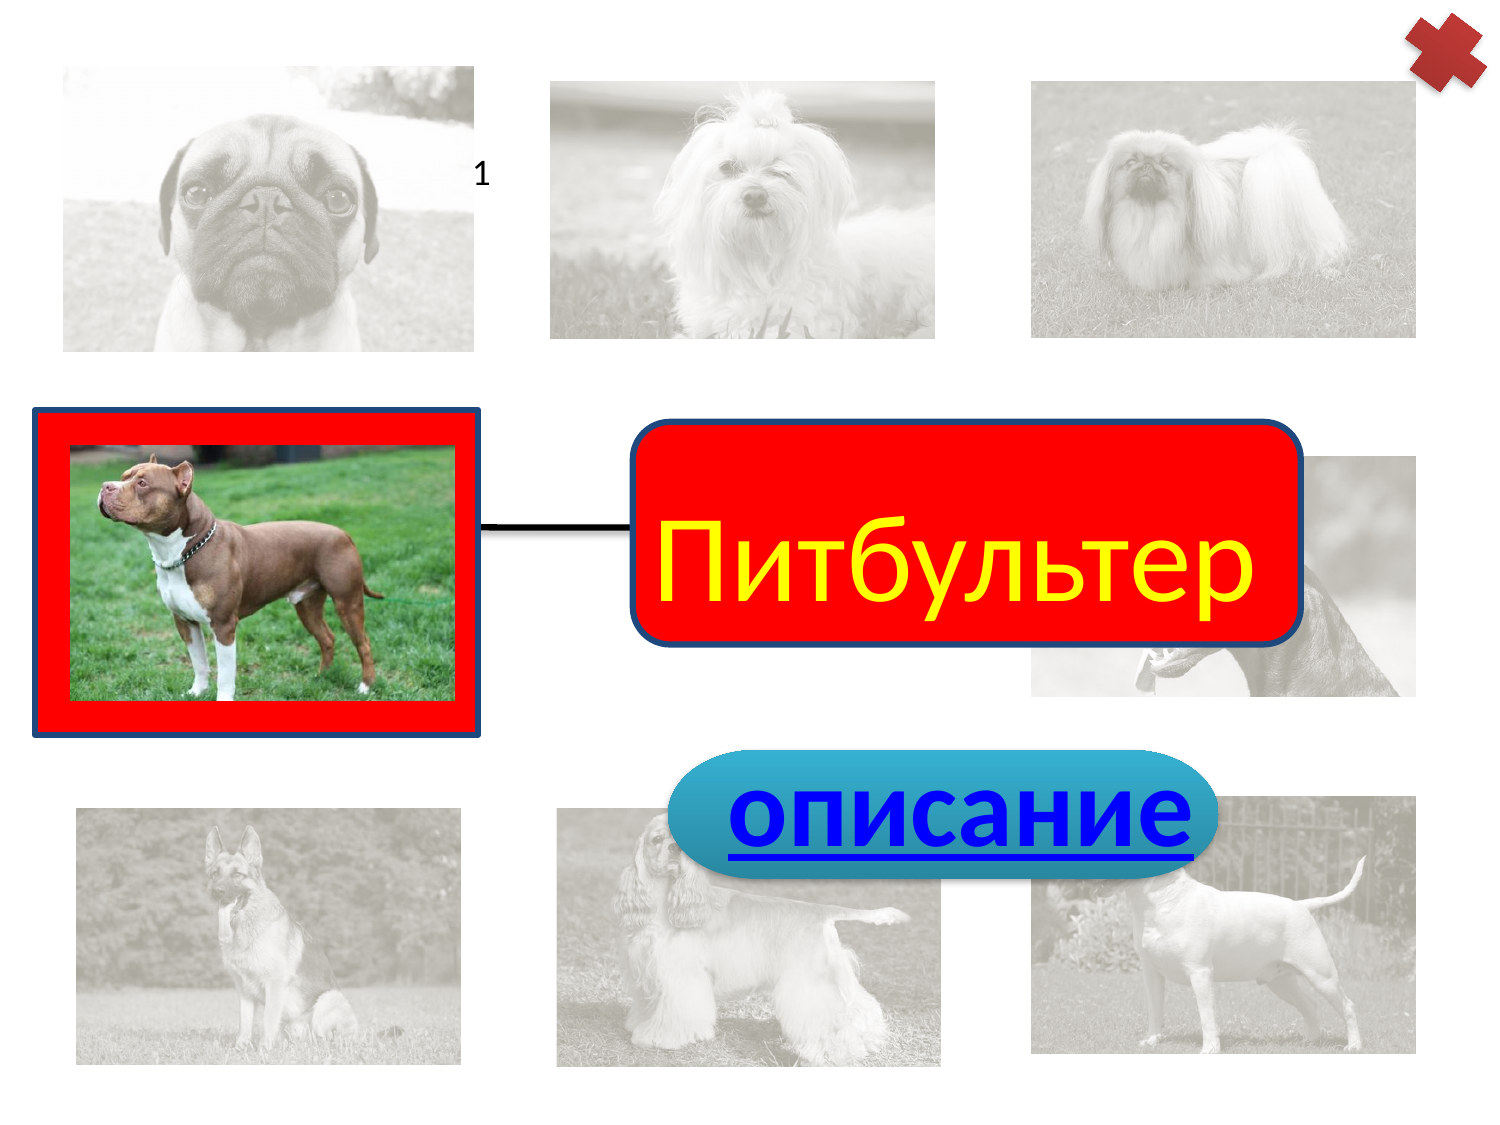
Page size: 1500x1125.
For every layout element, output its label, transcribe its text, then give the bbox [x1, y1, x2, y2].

picture [1030, 456, 1416, 697]
picture [70, 445, 455, 701]
picture [76, 808, 461, 1065]
picture [556, 808, 941, 1068]
text_box [630, 419, 1303, 525]
text_box [641, 634, 1025, 647]
picture [1030, 81, 1416, 339]
picture [62, 66, 474, 352]
text_box [33, 408, 480, 737]
picture [550, 81, 935, 339]
picture [1030, 796, 1416, 1054]
text_box 1 [478, 140, 545, 201]
text_box [1405, 13, 1487, 93]
text_box описание [667, 726, 1254, 877]
text_box Питбультер [632, 468, 1025, 634]
